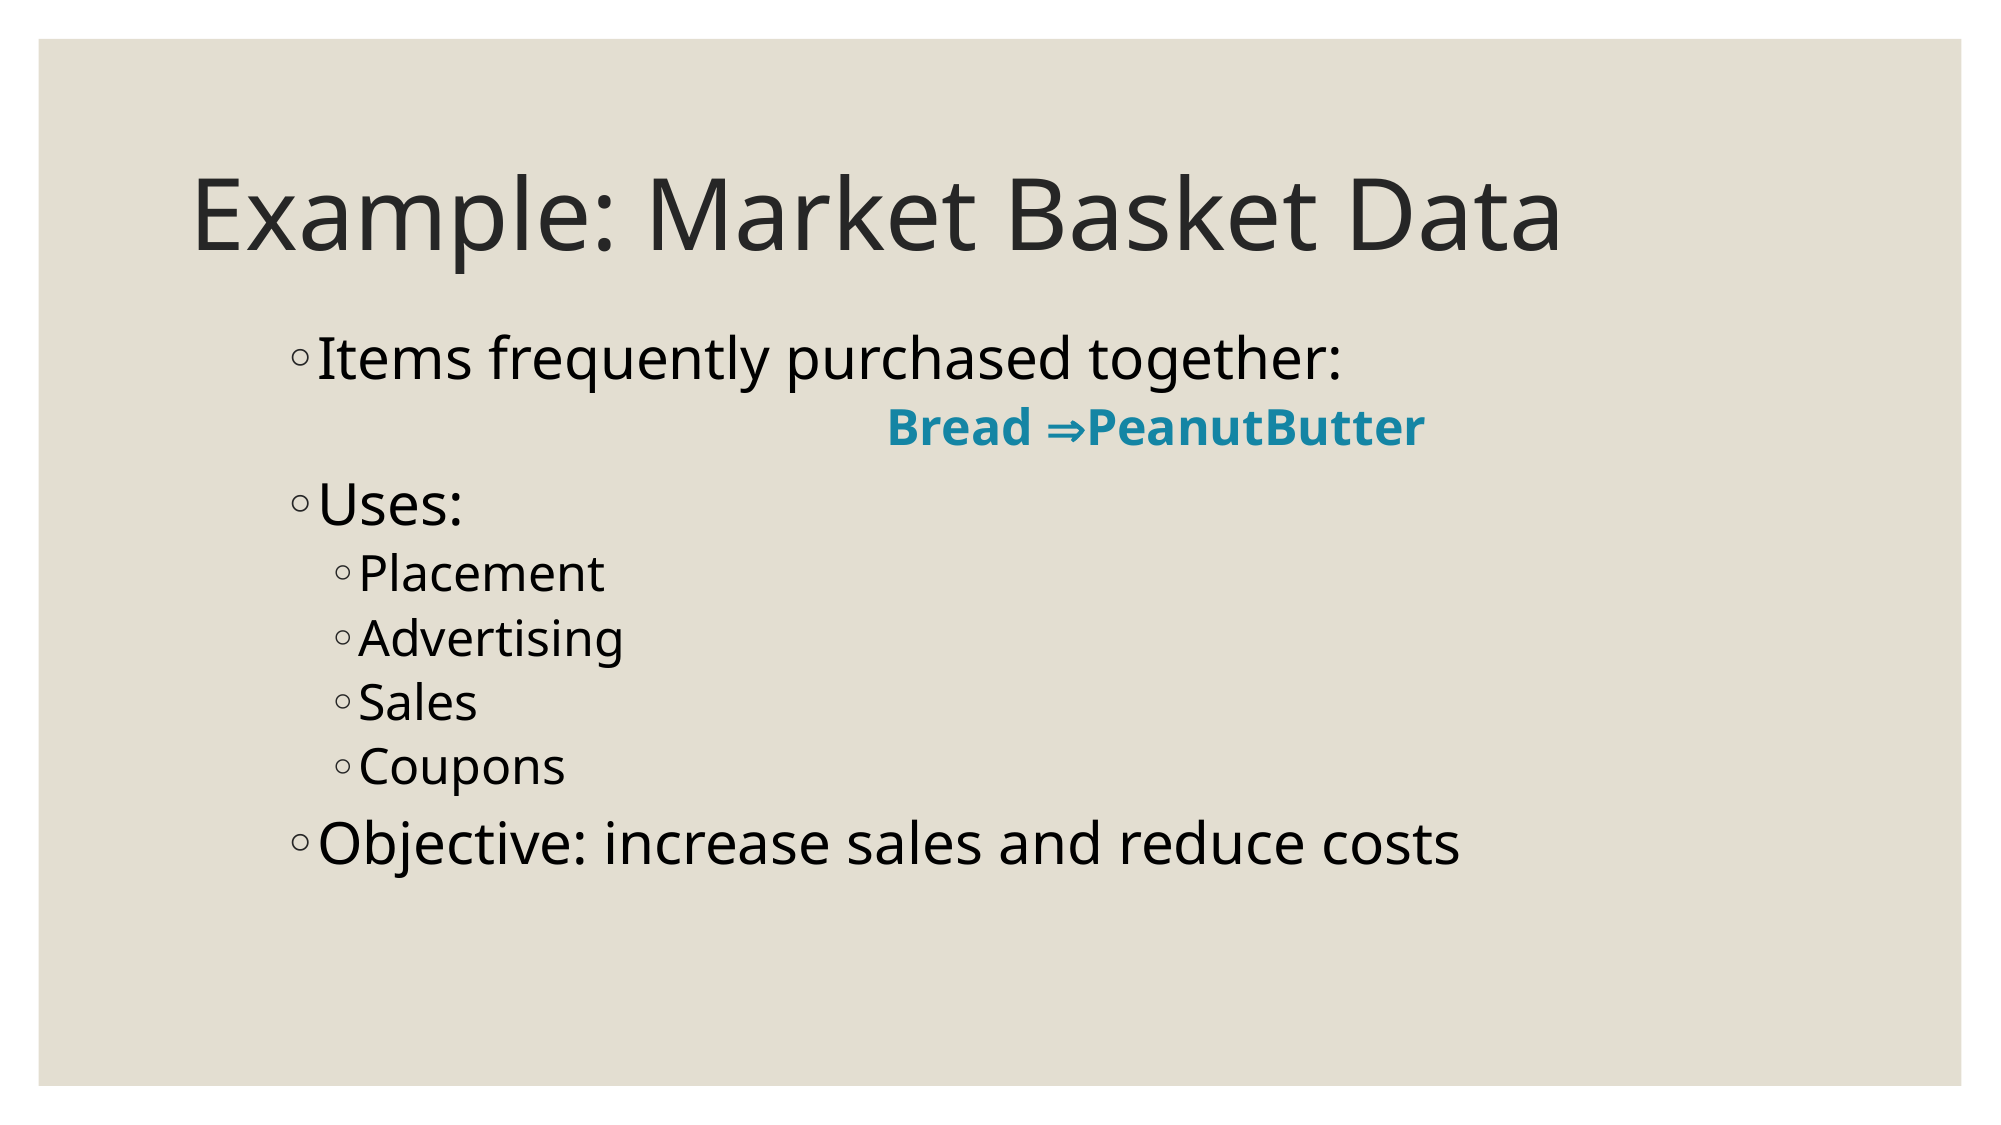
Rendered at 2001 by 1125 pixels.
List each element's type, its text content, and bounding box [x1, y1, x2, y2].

list Items frequently purchased together: Bread PeanutButter Uses: Placement Advertising Sales Coupons Objective: increase sales and reduce costs [268, 321, 2000, 1053]
title Example: Market Basket Data [174, 105, 1825, 331]
